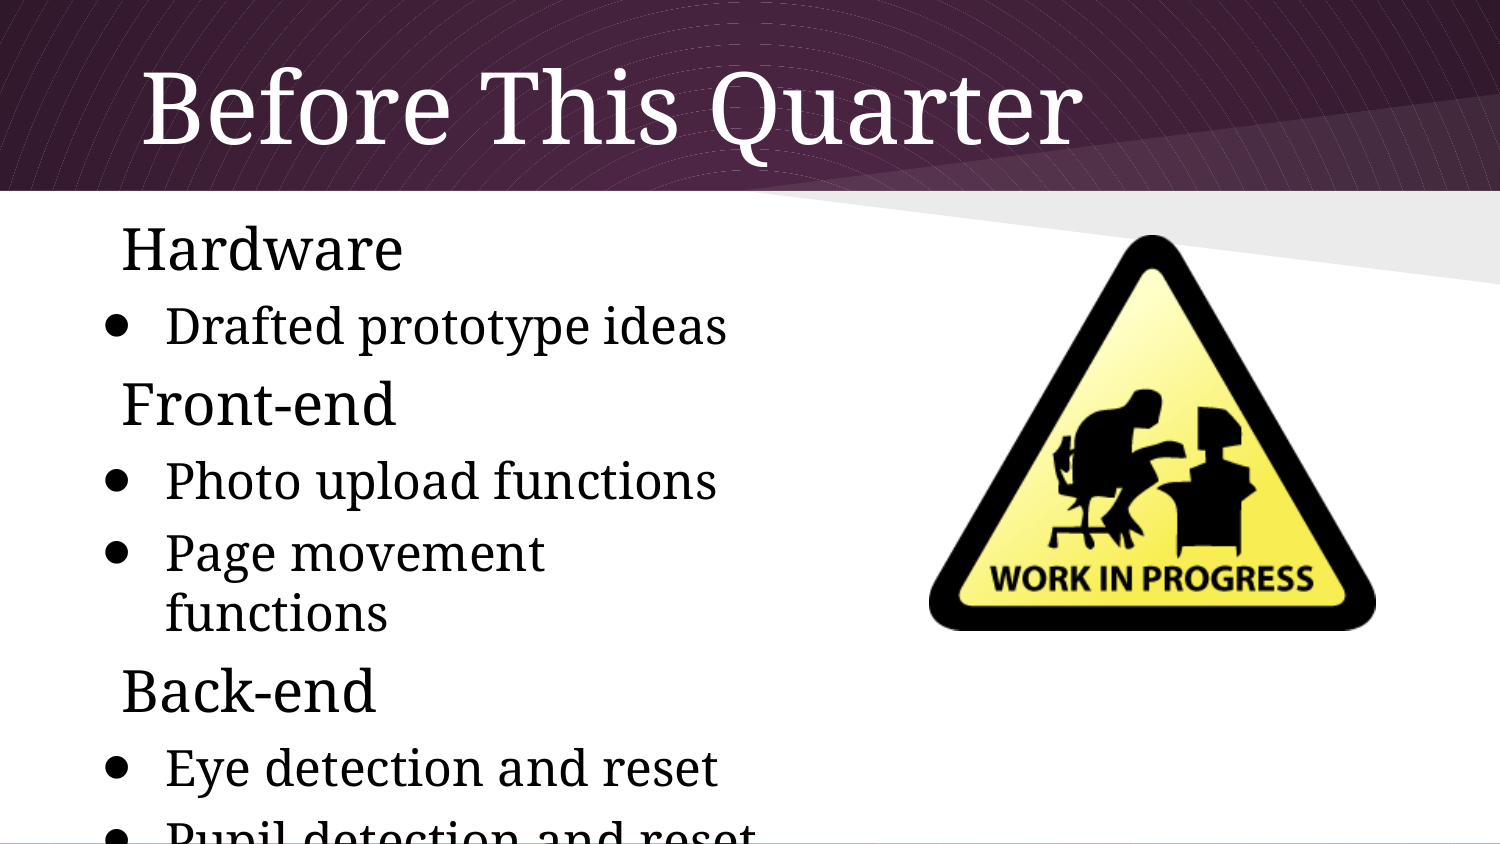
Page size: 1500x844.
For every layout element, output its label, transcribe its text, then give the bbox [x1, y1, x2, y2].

list Hardware Drafted prototype ideas Front-end Photo upload functions Page movement functions Back-end Eye detection and reset Pupil detection and reset [75, 196, 781, 808]
picture [928, 234, 1377, 631]
title Before This Quarter [75, 33, 1425, 175]
